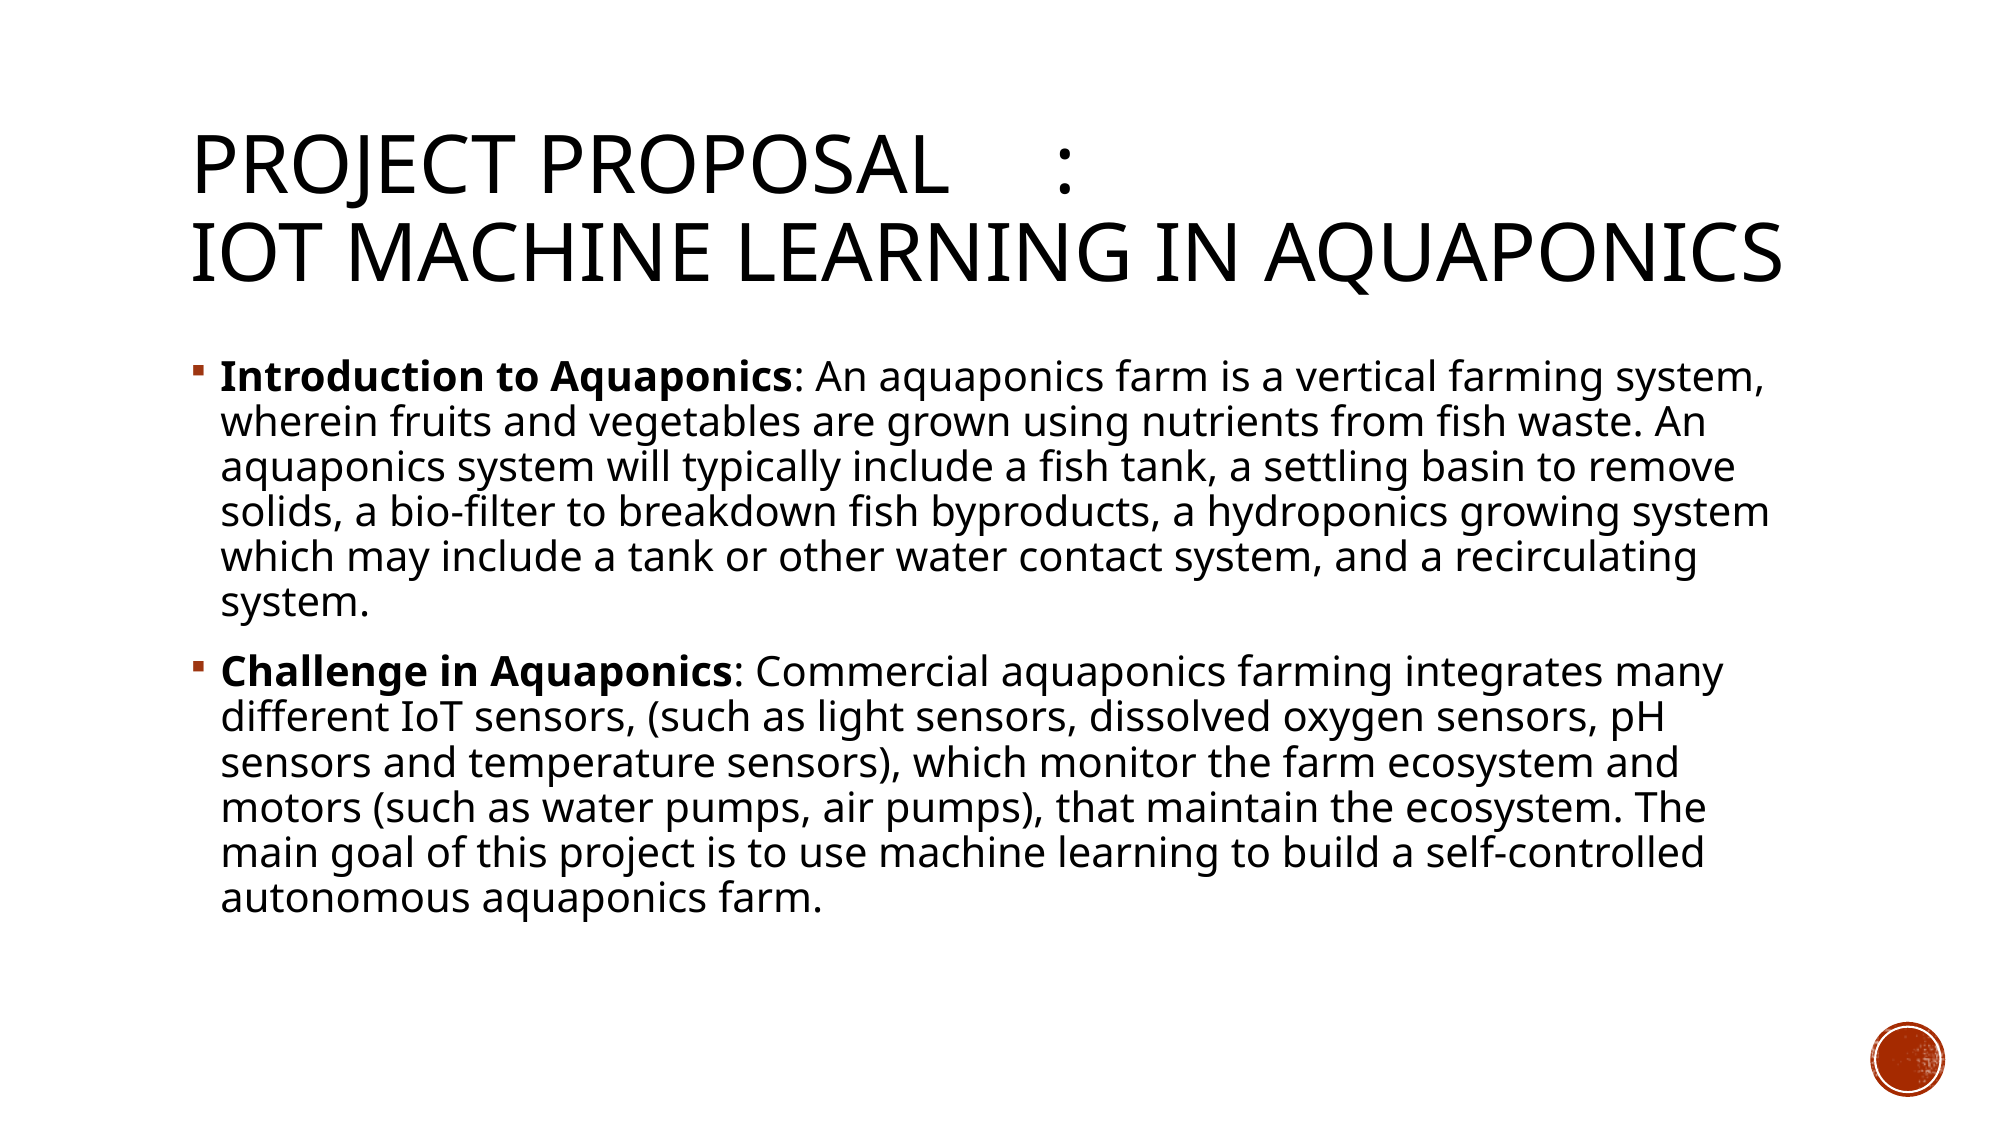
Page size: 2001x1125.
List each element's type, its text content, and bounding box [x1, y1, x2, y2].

title Project Proposal : IOT Machine Learning in Aquaponics [175, 79, 1826, 344]
list Introduction to Aquaponics: An aquaponics farm is a vertical farming system, wherein fruits and vegetables are grown using nutrients from fish waste. An aquaponics system will typically include a fish tank, a settling basin to remove solids, a bio-filter to breakdown fish byproducts, a hydroponics growing system which may include a tank or other water contact system, and a recirculating system. Challenge in Aquaponics: Commercial aquaponics farming integrates many different IoT sensors, (such as light sensors, dissolved oxygen sensors, pH sensors and temperature sensors), which monitor the farm ecosystem and motors (such as water pumps, air pumps), that maintain the ecosystem. The main goal of this project is to use machine learning to build a self-controlled autonomous aquaponics farm. [175, 348, 1826, 1013]
